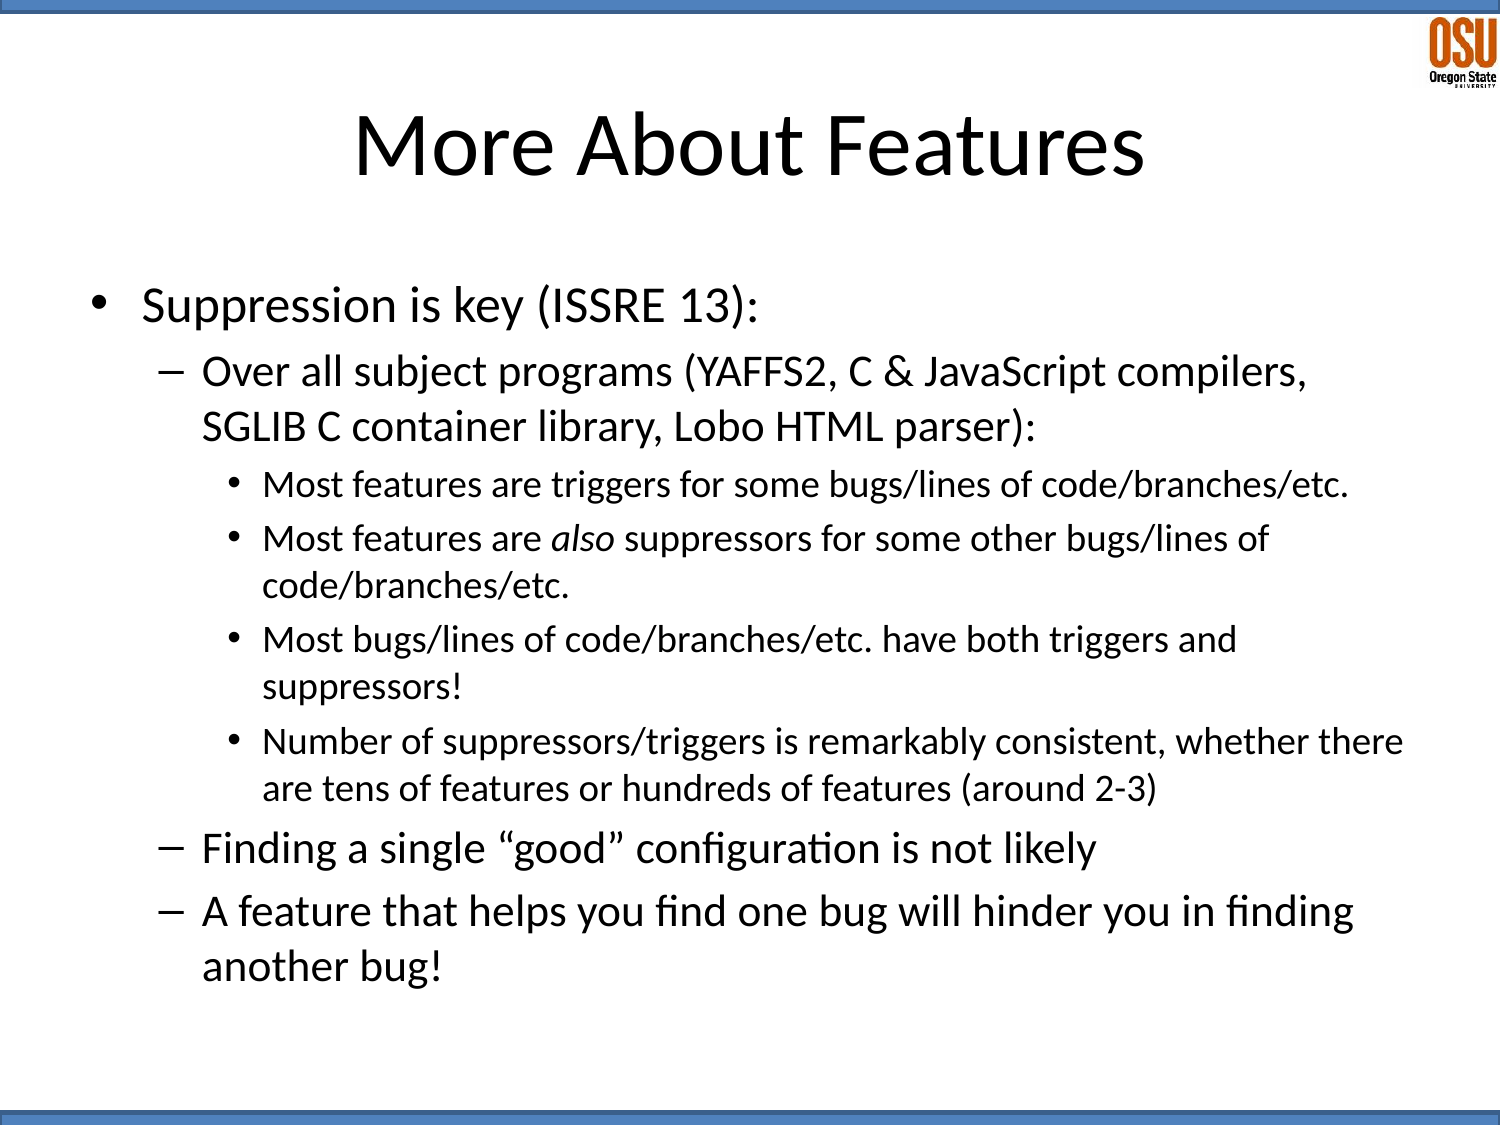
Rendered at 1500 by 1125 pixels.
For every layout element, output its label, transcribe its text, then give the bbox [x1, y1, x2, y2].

list Suppression is key (ISSRE 13): Over all subject programs (YAFFS2, C & JavaScript compilers, SGLIB C container library, Lobo HTML parser): Most features are triggers for some bugs/lines of code/branches/etc. Most features are also suppressors for some other bugs/lines of code/branches/etc. Most bugs/lines of code/branches/etc. have both triggers and suppressors! Number of suppressors/triggers is remarkably consistent, whether there are tens of features or hundreds of features (around 2-3) Finding a single “good” configuration is not likely A feature that helps you find one bug will hinder you in finding another bug! [75, 262, 1425, 1005]
picture [1412, 17, 1500, 88]
title More About Features [75, 45, 1425, 233]
